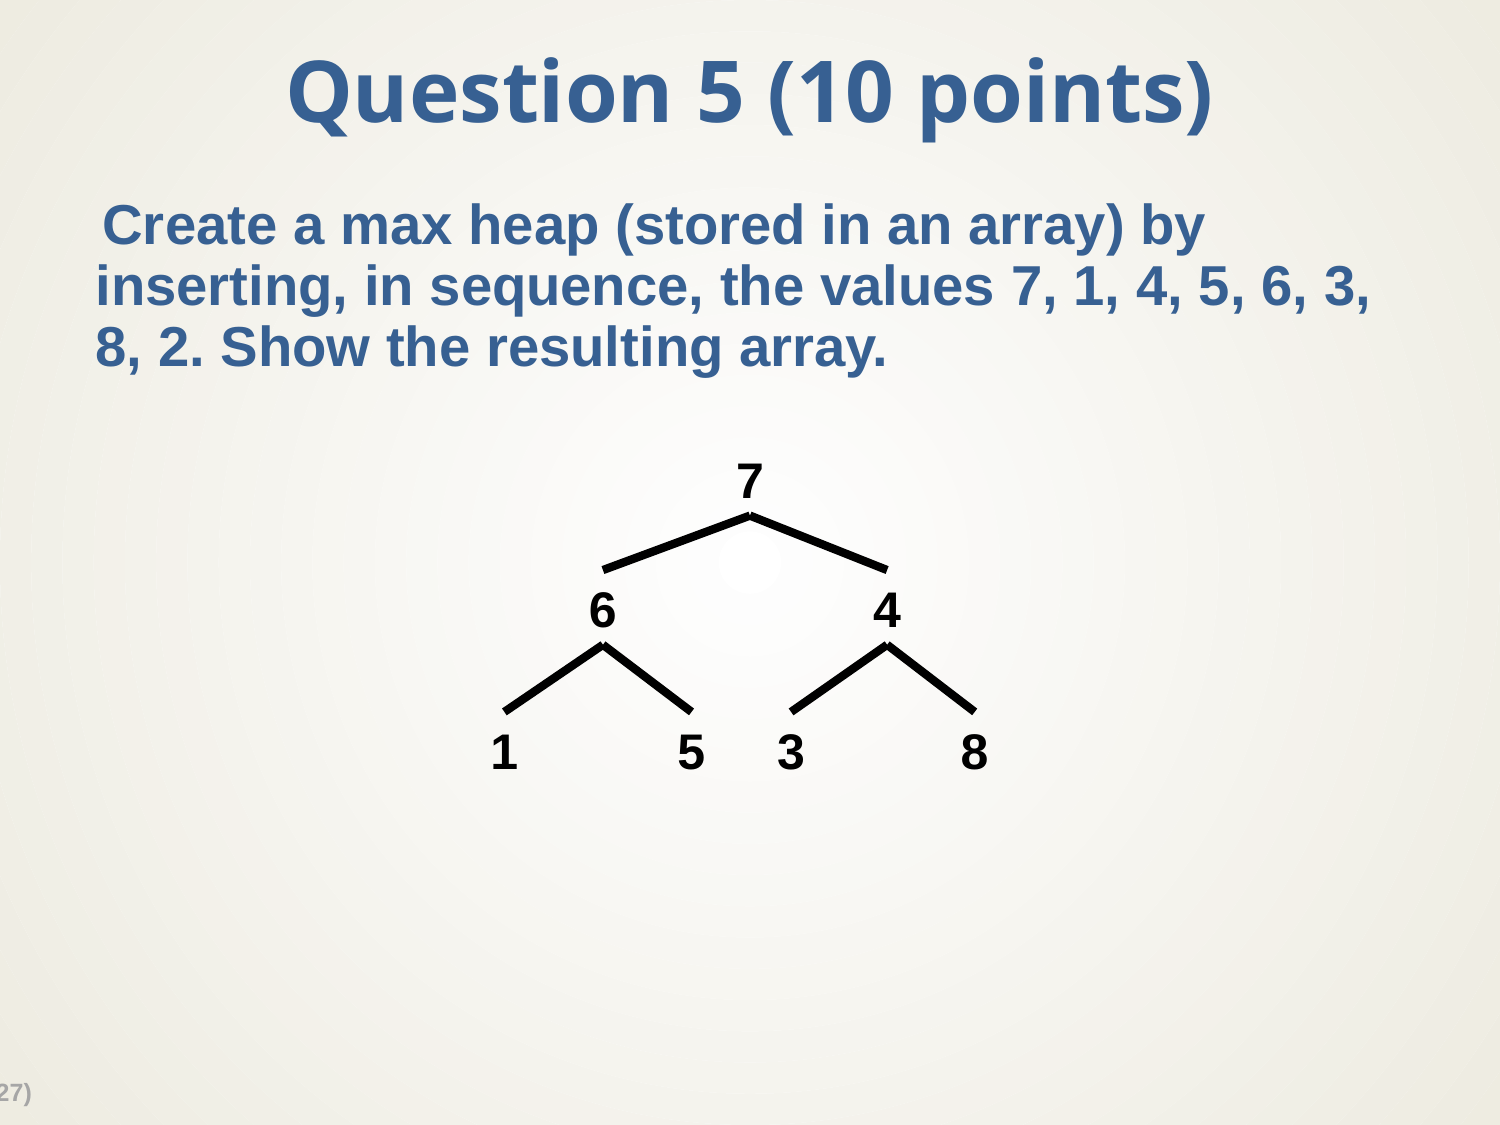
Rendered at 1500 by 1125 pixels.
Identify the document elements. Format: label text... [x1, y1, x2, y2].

text_box 1 [475, 711, 534, 787]
text_box 6 [574, 570, 632, 644]
text_box 8 [945, 711, 1004, 787]
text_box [790, 645, 885, 713]
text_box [602, 516, 748, 571]
text_box 4 [858, 570, 916, 644]
title Question 5 (10 points) [0, 24, 1500, 166]
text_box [886, 645, 975, 713]
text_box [504, 645, 601, 713]
list Create a max heap (stored in an array) by inserting, in sequence, the values 7, 1, 4, 5, 6, 3, 8, 2. Show the resulting array. [56, 187, 1444, 1036]
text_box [602, 645, 692, 713]
text_box 7 [721, 440, 779, 515]
text_box 3 [762, 711, 820, 787]
text_box 5 [662, 711, 721, 787]
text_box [749, 516, 888, 571]
